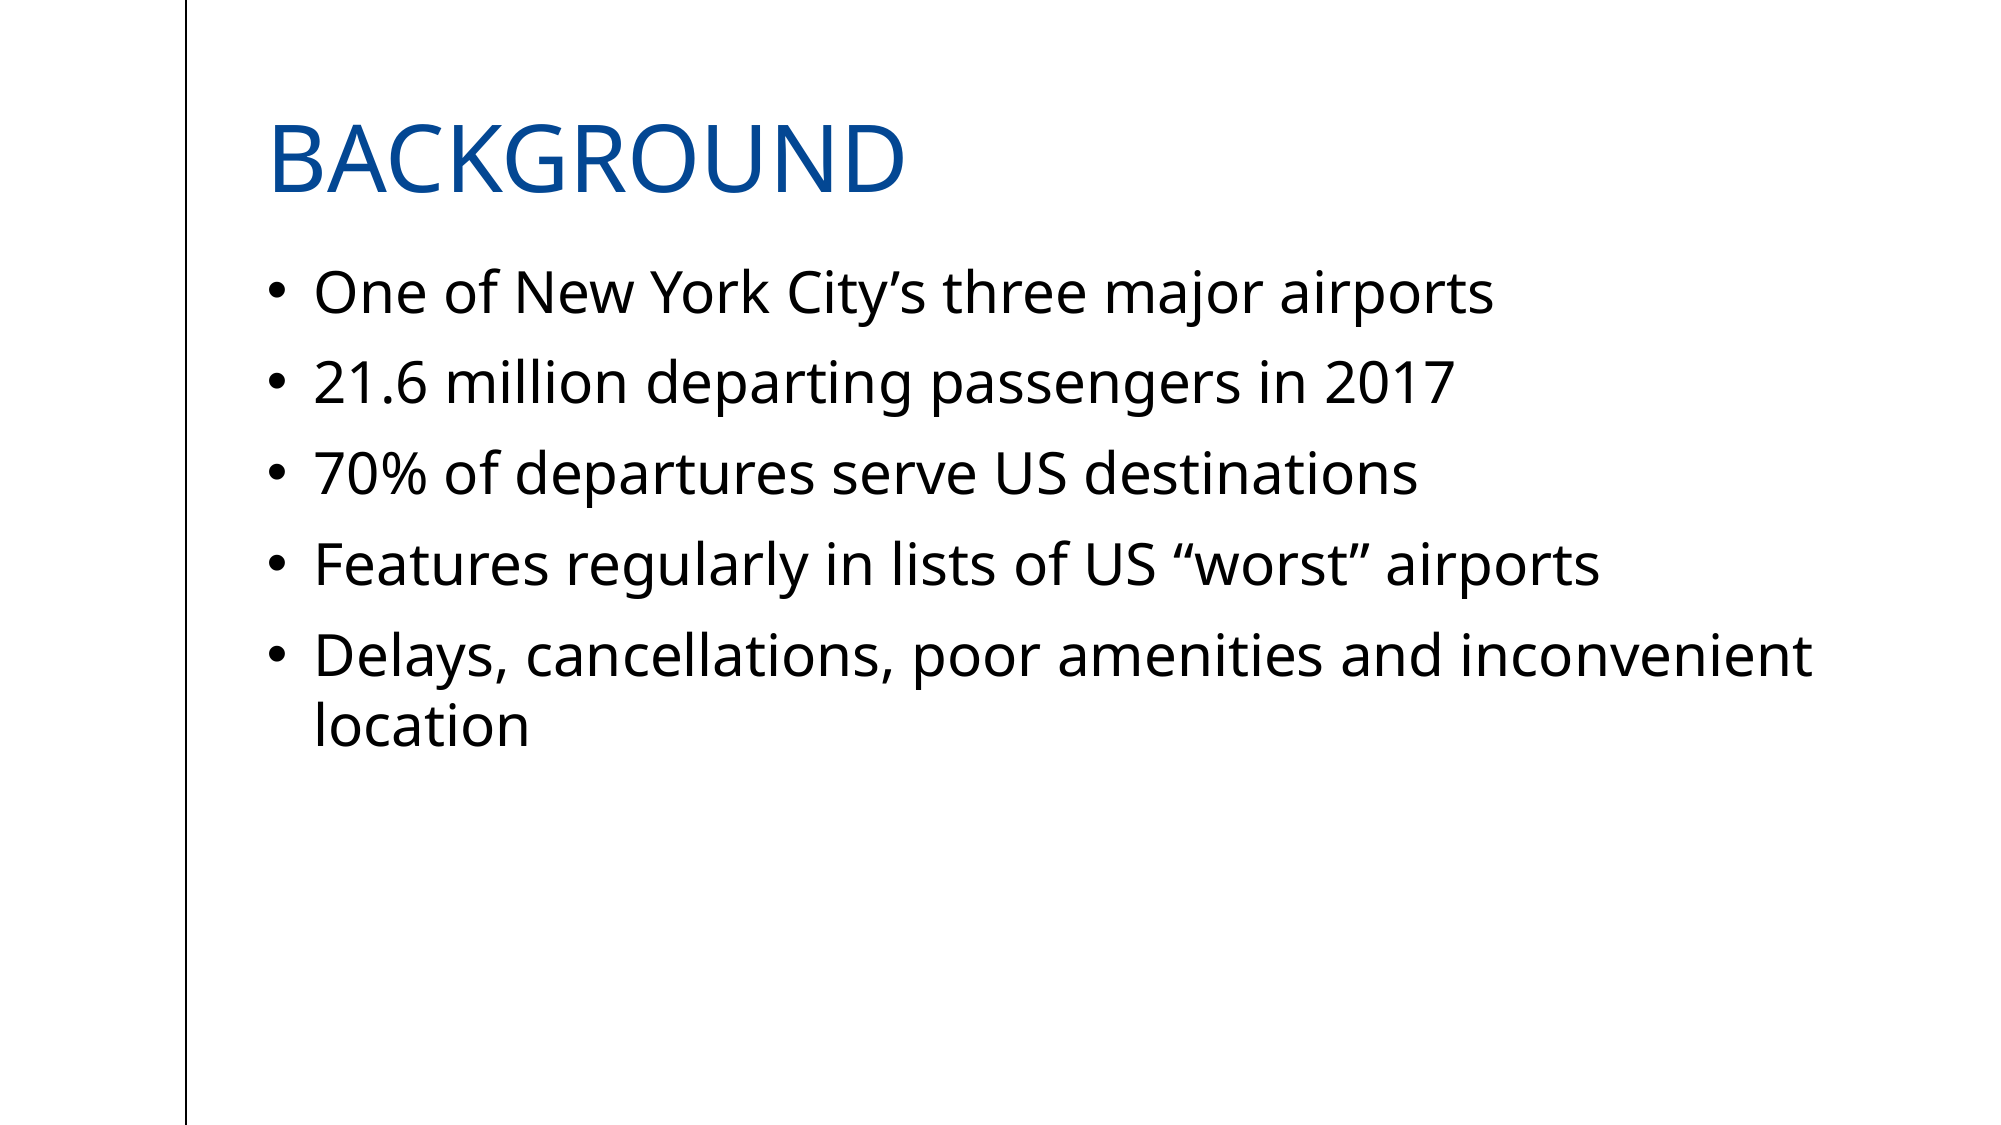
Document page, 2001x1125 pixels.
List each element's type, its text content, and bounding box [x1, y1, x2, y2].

list One of New York City’s three major airports 21.6 million departing passengers in 2017 70% of departures serve US destinations Features regularly in lists of US “worst” airports Delays, cancellations, poor amenities and inconvenient location [266, 247, 1930, 1043]
title Background [266, 55, 1930, 221]
